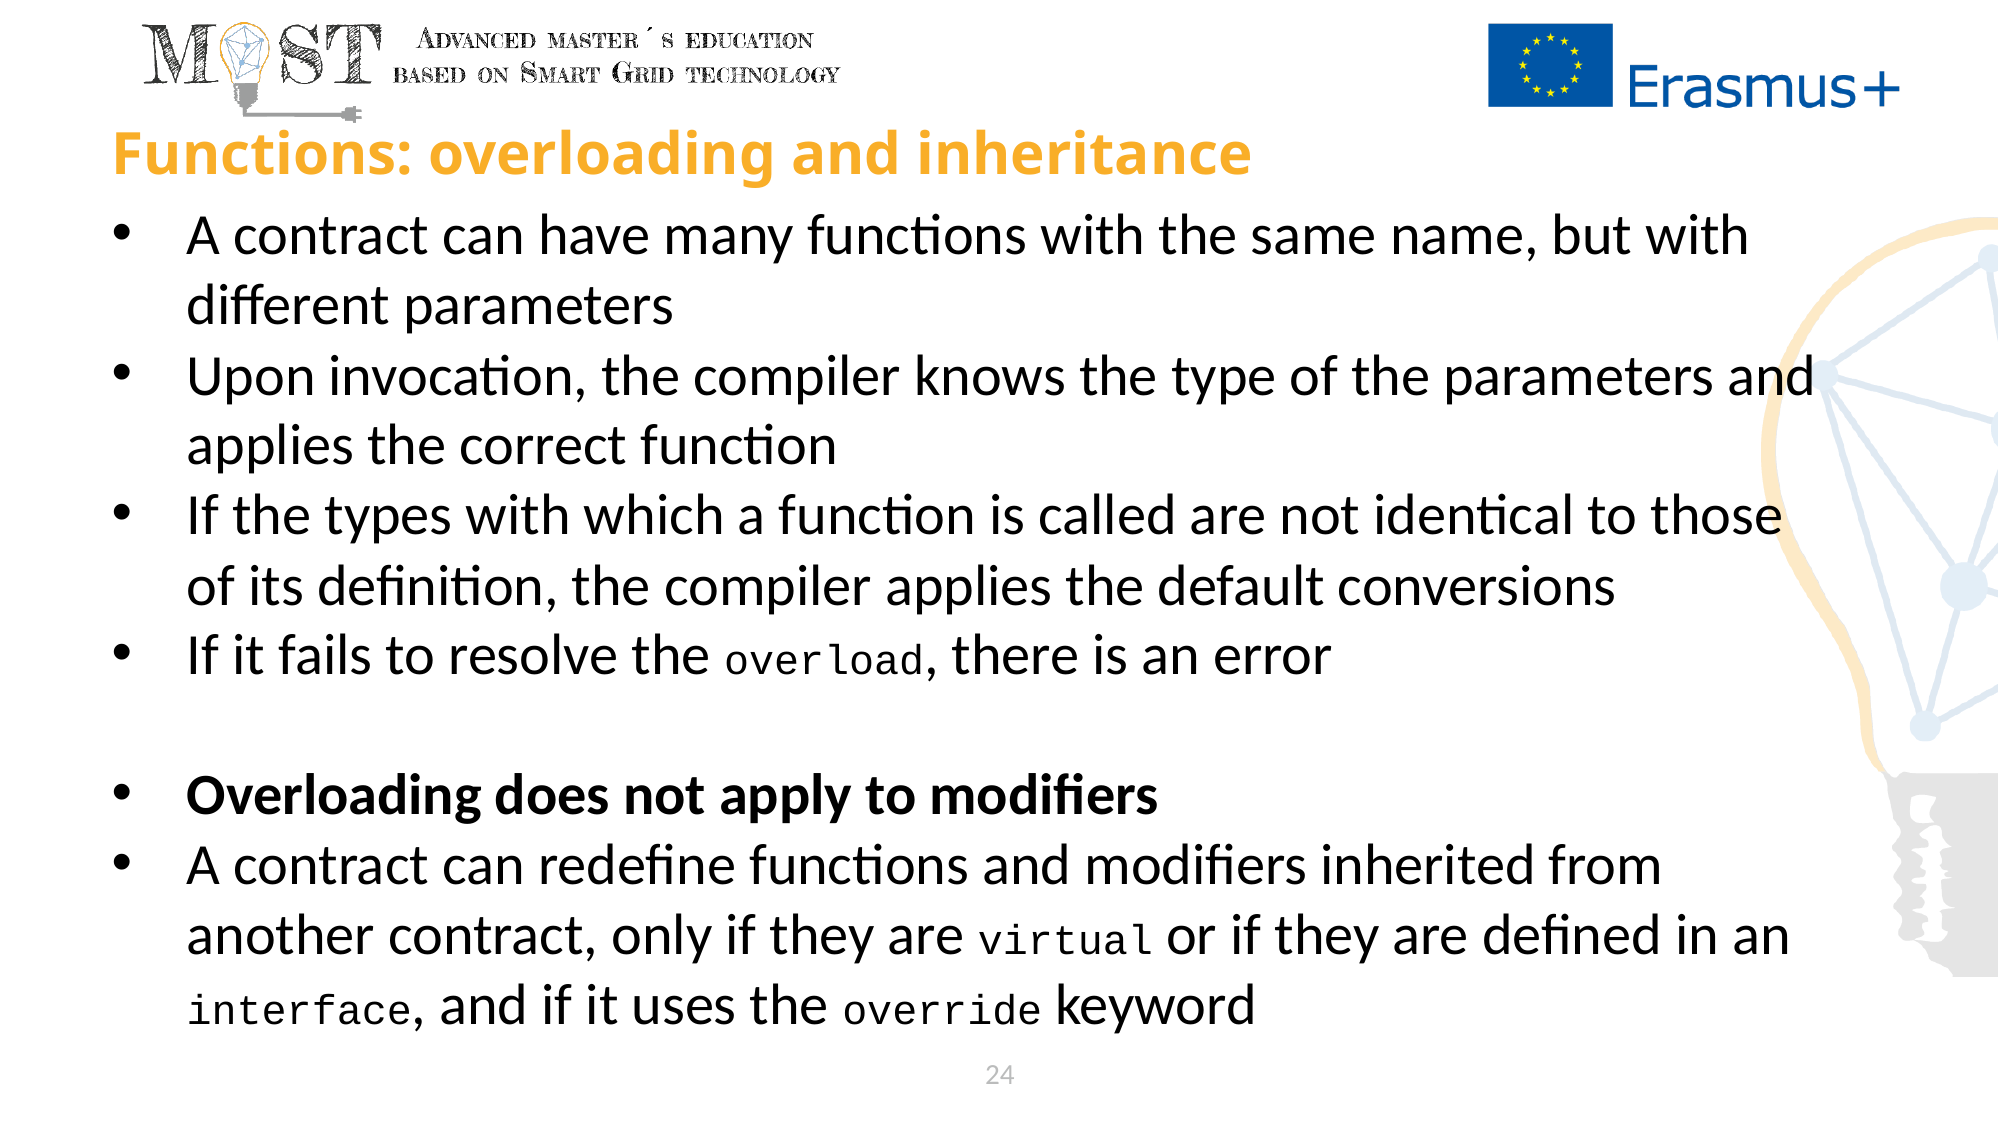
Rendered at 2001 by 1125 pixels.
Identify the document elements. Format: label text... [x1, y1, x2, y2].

picture [135, 22, 841, 69]
text_box A contract can have many functions with the same name, but with different parameters Upon invocation, the compiler knows the type of the parameters and applies the correct function If the types with which a function is called are not identical to those of its definition, the compiler applies the default conversions If it fails to resolve the overload, there is an error Overloading does not apply to modifiers A contract can redefine functions and modifiers inherited from another contract, only if they are virtual or if they are defined in an interface, and if it uses the override keyword [96, 189, 1860, 1044]
title Functions: overloading and inheritance [96, 69, 1822, 189]
slide_number 24 [935, 1044, 1065, 1103]
picture [1464, 0, 1923, 131]
